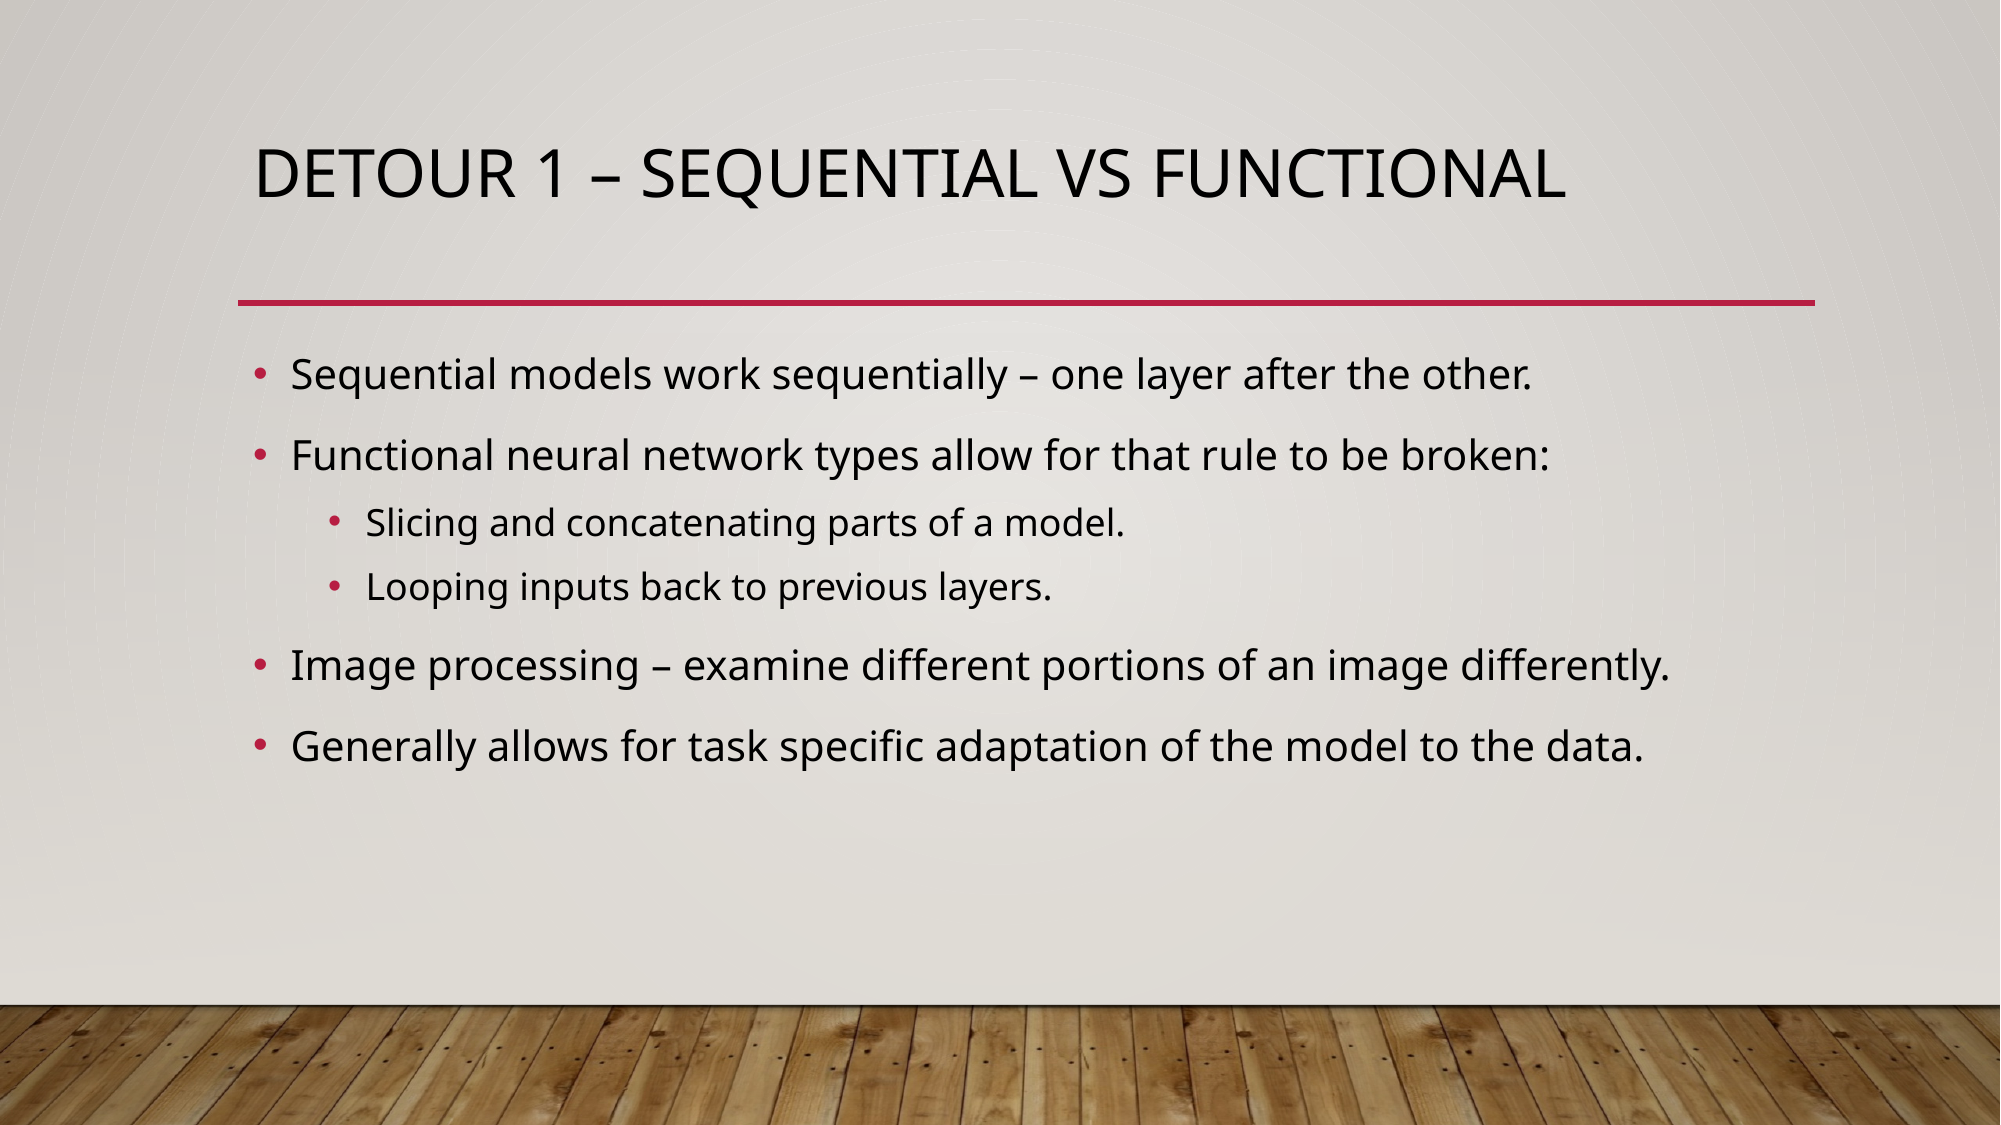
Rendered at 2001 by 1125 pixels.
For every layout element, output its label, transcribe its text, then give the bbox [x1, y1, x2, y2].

picture [0, 1005, 2000, 1125]
list Sequential models work sequentially – one layer after the other. Functional neural network types allow for that rule to be broken: Slicing and concatenating parts of a model. Looping inputs back to previous layers. Image processing – examine different portions of an image differently. Generally allows for task specific adaptation of the model to the data. [238, 330, 1814, 1010]
title Detour 1 – Sequential vs Functional [238, 131, 1814, 305]
